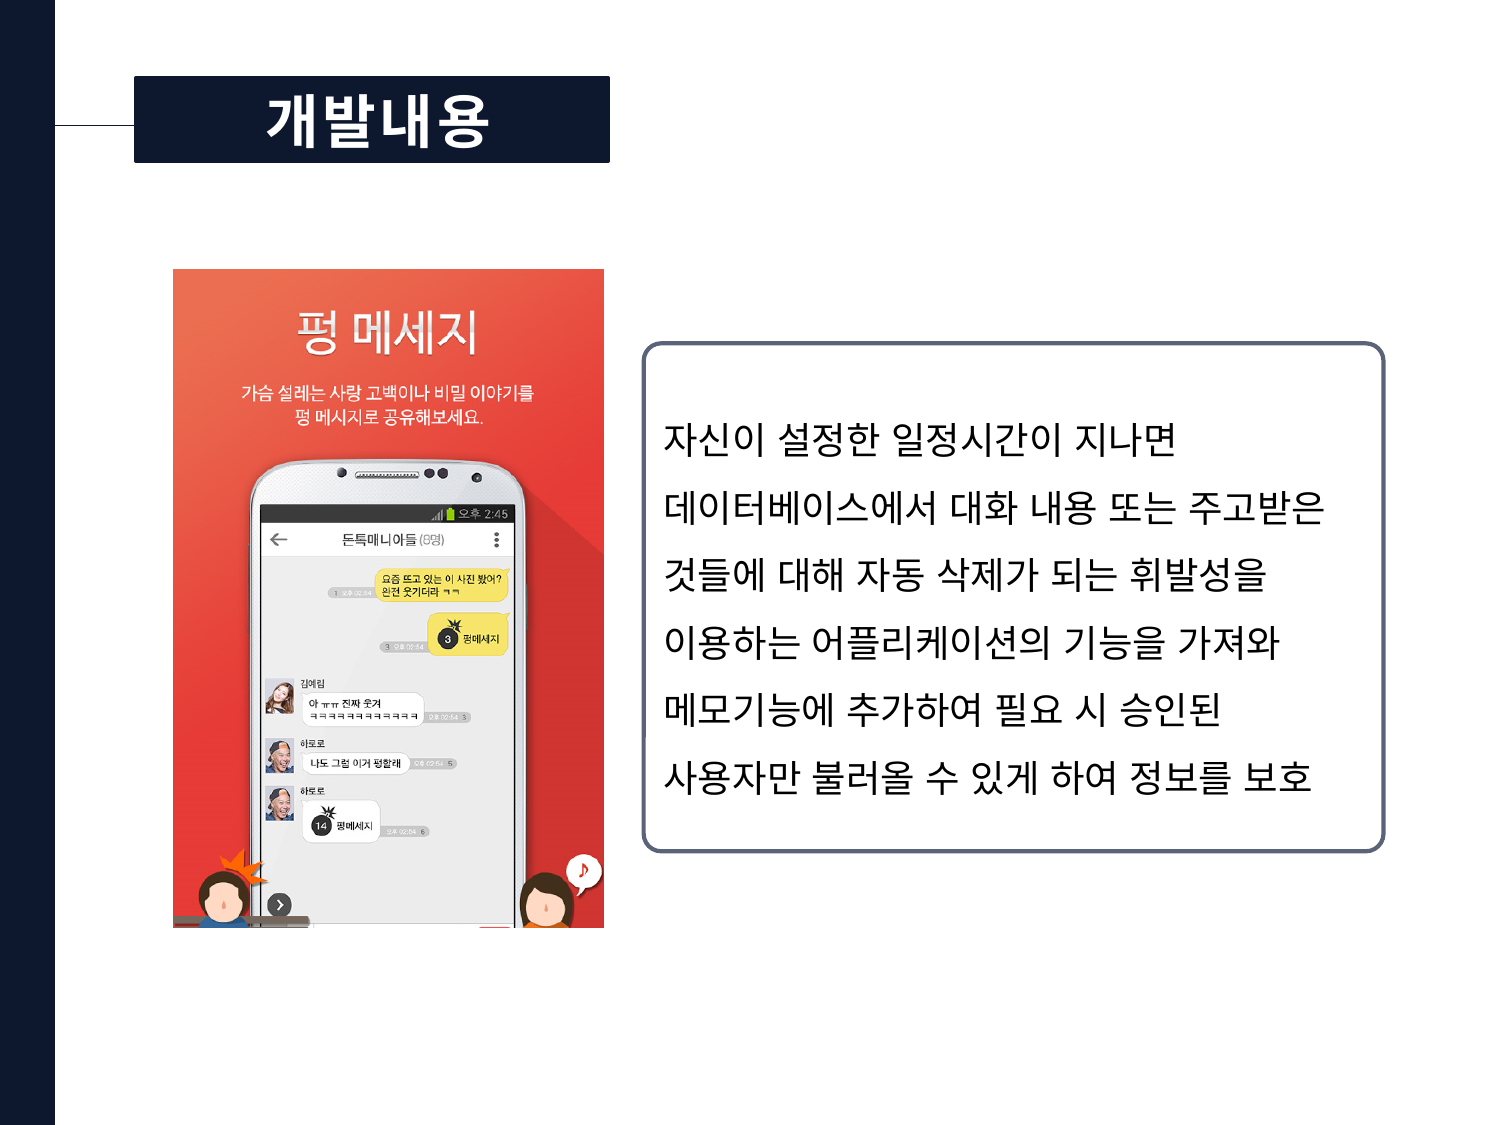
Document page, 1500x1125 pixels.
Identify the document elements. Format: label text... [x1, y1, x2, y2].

picture [157, 266, 633, 928]
text_box [0, 0, 55, 1125]
text_box 자신이 설정한 일정시간이 지나면 데이터베이스에서 대화 내용 또는 주고받은 것들에 대해 자동 삭제가 되는 휘발성을 이용하는 어플리케이션의 기능을 가져와 메모기능에 추가하여 필요 시 승인된 사용자만 불러올 수 있게 하여 정보를 보호 [641, 341, 1386, 854]
text_box 개 발 내 용 [123, 77, 632, 163]
